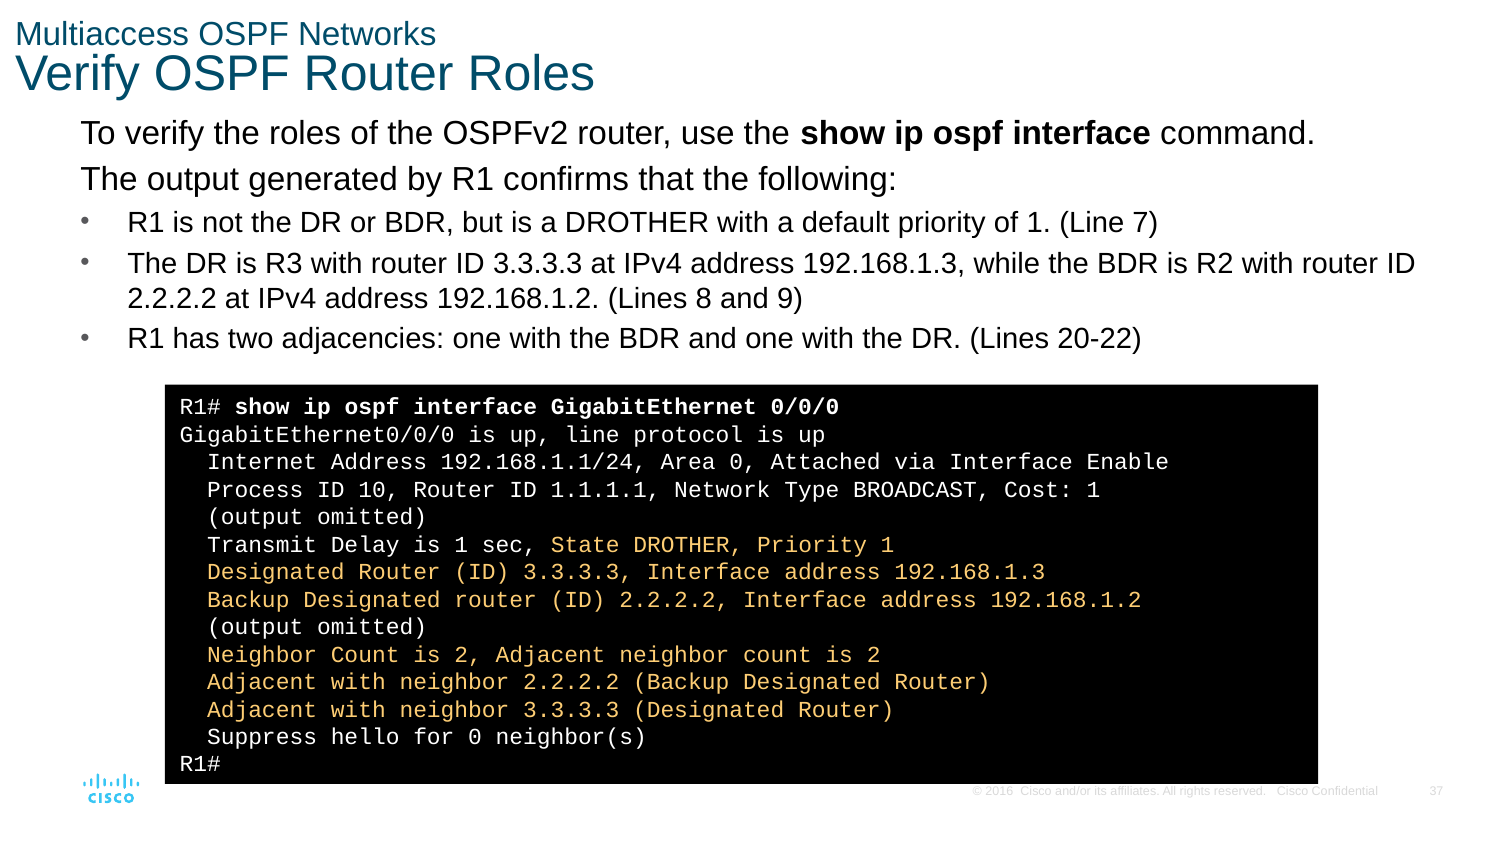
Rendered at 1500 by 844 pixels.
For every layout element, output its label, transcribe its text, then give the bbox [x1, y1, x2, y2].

text_box R1# show ip ospf interface GigabitEthernet 0/0/0 GigabitEthernet0/0/0 is up, line protocol is up Internet Address 192.168.1.1/24, Area 0, Attached via Interface Enable Process ID 10, Router ID 1.1.1.1, Network Type BROADCAST, Cost: 1 (output omitted) Transmit Delay is 1 sec, State DROTHER, Priority 1 Designated Router (ID) 3.3.3.3, Interface address 192.168.1.3 Backup Designated router (ID) 2.2.2.2, Interface address 192.168.1.2 (output omitted) Neighbor Count is 2, Adjacent neighbor count is 2 Adjacent with neighbor 2.2.2.2 (Backup Designated Router) Adjacent with neighbor 3.3.3.3 (Designated Router) Suppress hello for 0 neighbor(s) R1# [164, 384, 1319, 784]
title Multiaccess OSPF Networks Verify OSPF Router Roles [0, 0, 1369, 121]
list To verify the roles of the OSPFv2 router, use the show ip ospf interface command. The output generated by R1 confirms that the following: R1 is not the DR or BDR, but is a DROTHER with a default priority of 1. (Line 7) The DR is R3 with router ID 3.3.3.3 at IPv4 address 192.168.1.3, while the BDR is R2 with router ID 2.2.2.2 at IPv4 address 192.168.1.2. (Lines 8 and 9) R1 has two adjacencies: one with the BDR and one with the DR. (Lines 20-22) [65, 103, 1435, 365]
